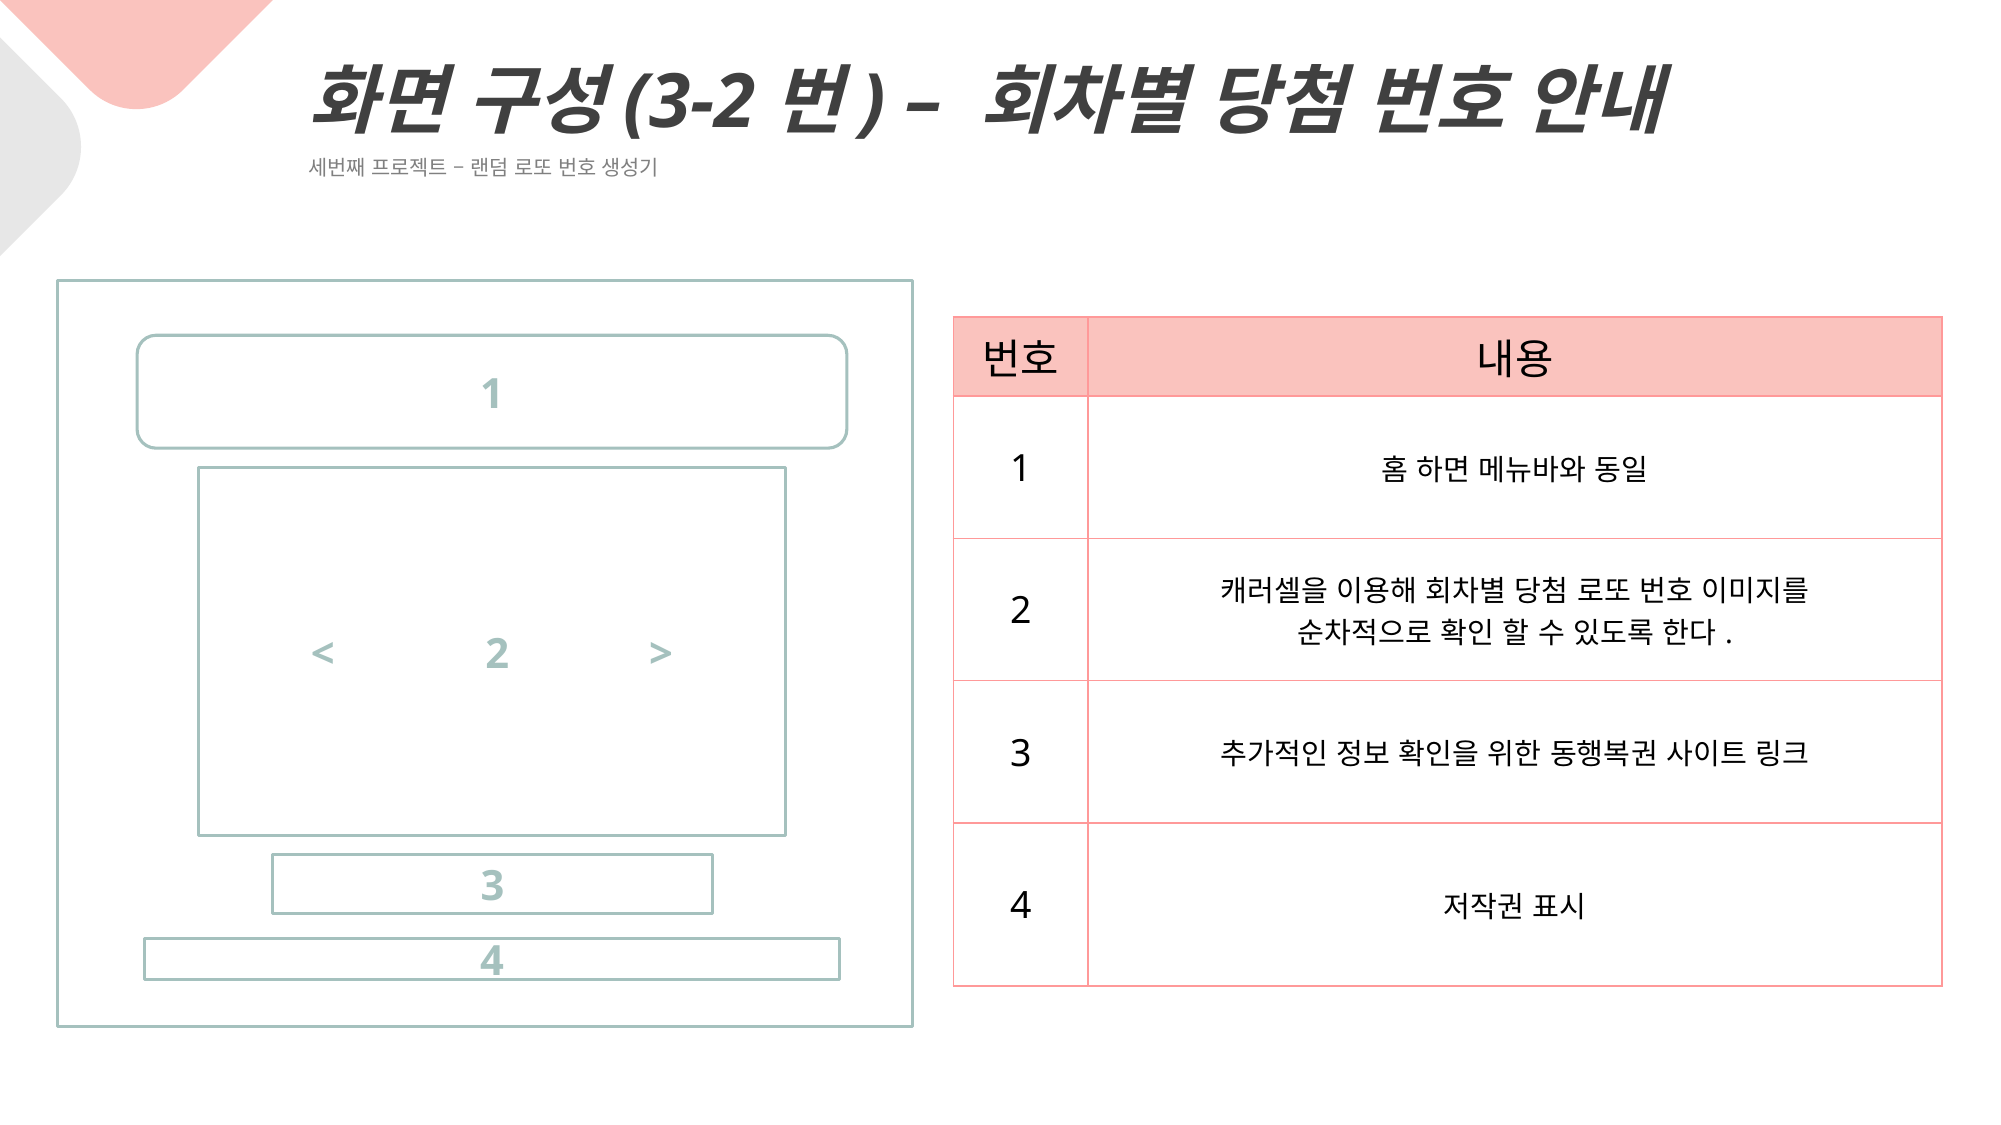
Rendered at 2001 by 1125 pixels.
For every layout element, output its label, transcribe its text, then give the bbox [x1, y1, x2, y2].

table_cell 1 [954, 397, 1087, 538]
table_cell 저작권 표시 [1089, 824, 1941, 985]
table_header 번호 [954, 318, 1087, 395]
table_cell 캐러셀을 이용해 회차별 당첨 로또 번호 이미지를 순차적으로 확인 할 수 있도록 한다. [1089, 539, 1941, 680]
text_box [57, 280, 913, 1027]
table_cell 추가적인 정보 확인을 위한 동행복권 사이트 링크 [1089, 681, 1941, 822]
table_cell 4 [954, 824, 1087, 985]
text_box 화면 구성(3-2번) – 회차별 당첨 번호 안내 세번째 프로젝트 – 랜덤 로또 번호 생성기 [294, 0, 1763, 188]
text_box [0, 0, 233, 225]
table_cell 2 [954, 539, 1087, 680]
table_cell 홈 하면 메뉴바와 동일 [1089, 397, 1941, 538]
table_cell 3 [954, 681, 1087, 822]
table_header 내용 [1089, 318, 1941, 395]
